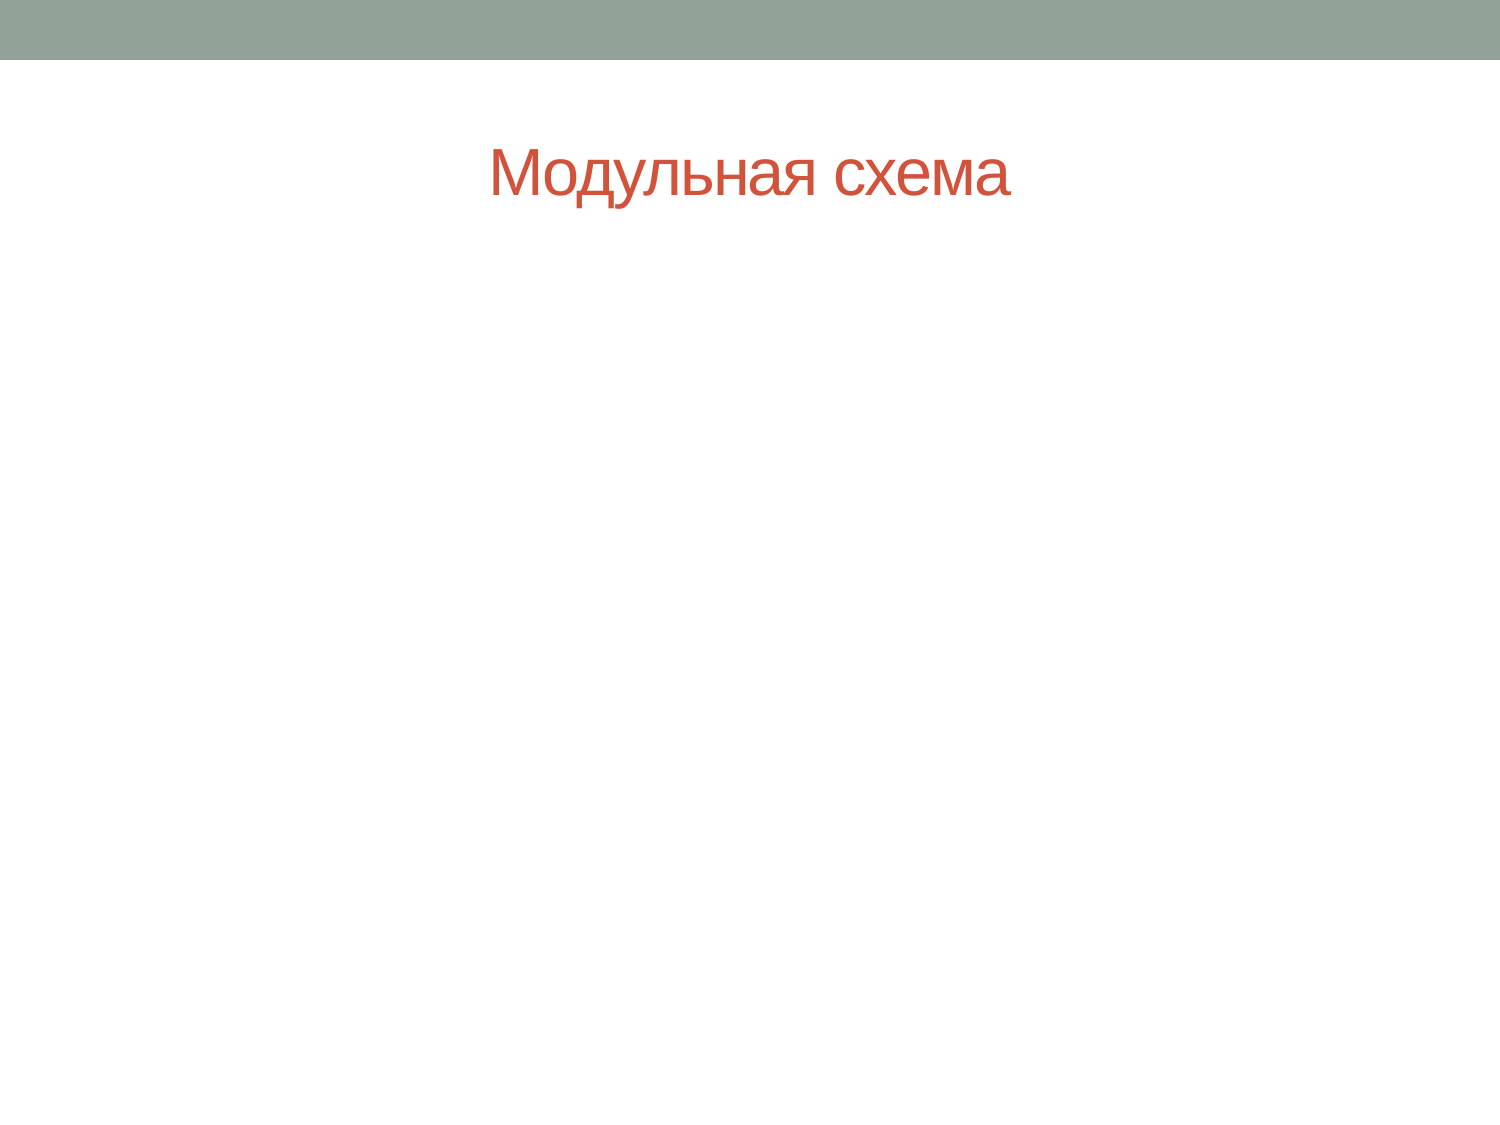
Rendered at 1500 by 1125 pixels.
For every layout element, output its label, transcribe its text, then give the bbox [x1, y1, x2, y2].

title Модульная схема [75, 87, 1425, 250]
